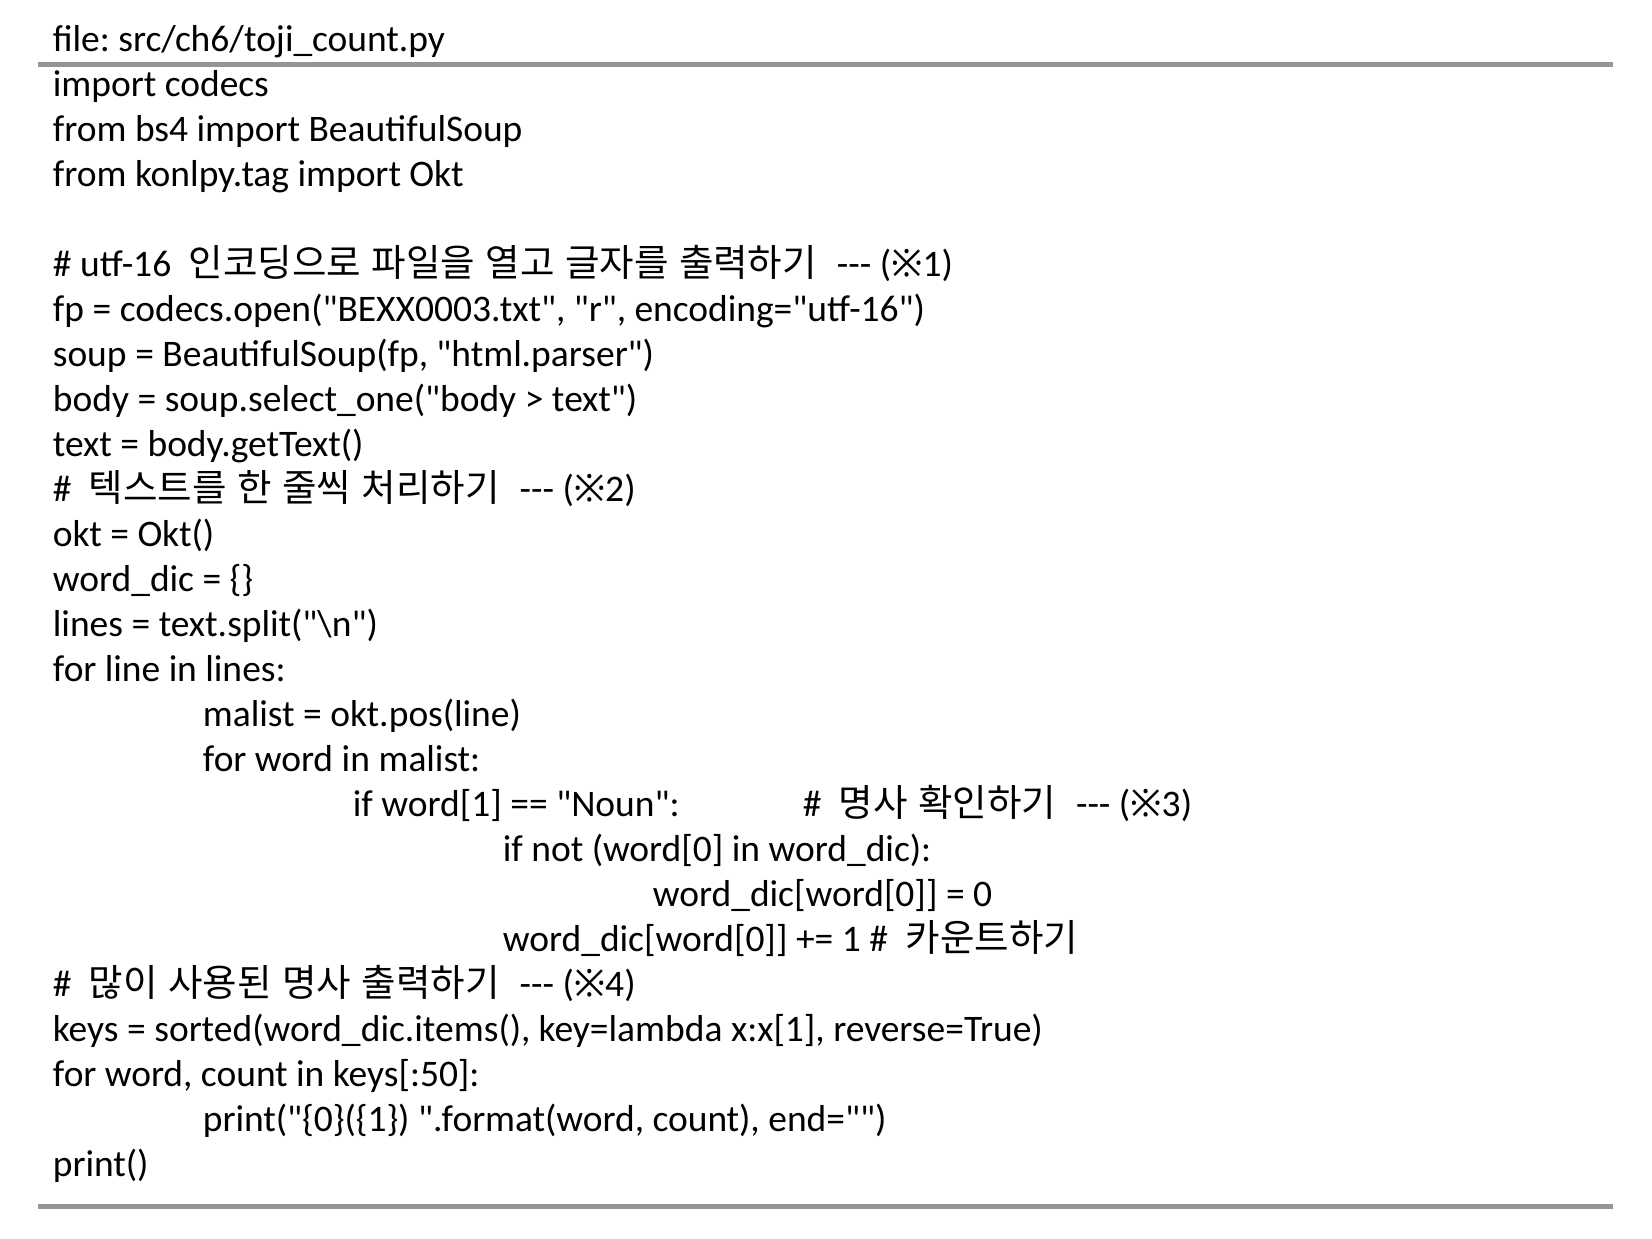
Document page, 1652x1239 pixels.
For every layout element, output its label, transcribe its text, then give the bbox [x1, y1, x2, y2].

text_box file: src/ch6/toji_count.py import codecs from bs4 import BeautifulSoup from konlpy.tag import Okt # utf-16 인코딩으로 파일을 열고 글자를 출력하기 --- (※1) fp = codecs.open("BEXX0003.txt", "r", encoding="utf-16") soup = BeautifulSoup(fp, "html.parser") body = soup.select_one("body > text") text = body.getText() # 텍스트를 한 줄씩 처리하기 --- (※2) okt = Okt() word_dic = {} lines = text.split("\n") for line in lines: malist = okt.pos(line) for word in malist: if word[1] == "Noun": # 명사 확인하기 --- (※3) if not (word[0] in word_dic): word_dic[word[0]] = 0 word_dic[word[0]] += 1 # 카운트하기 # 많이 사용된 명사 출력하기 --- (※4) keys = sorted(word_dic.items(), key=lambda x:x[1], reverse=True) for word, count in keys[:50]: print("{0}({1}) ".format(word, count), end="") print() [38, 6, 1614, 1192]
